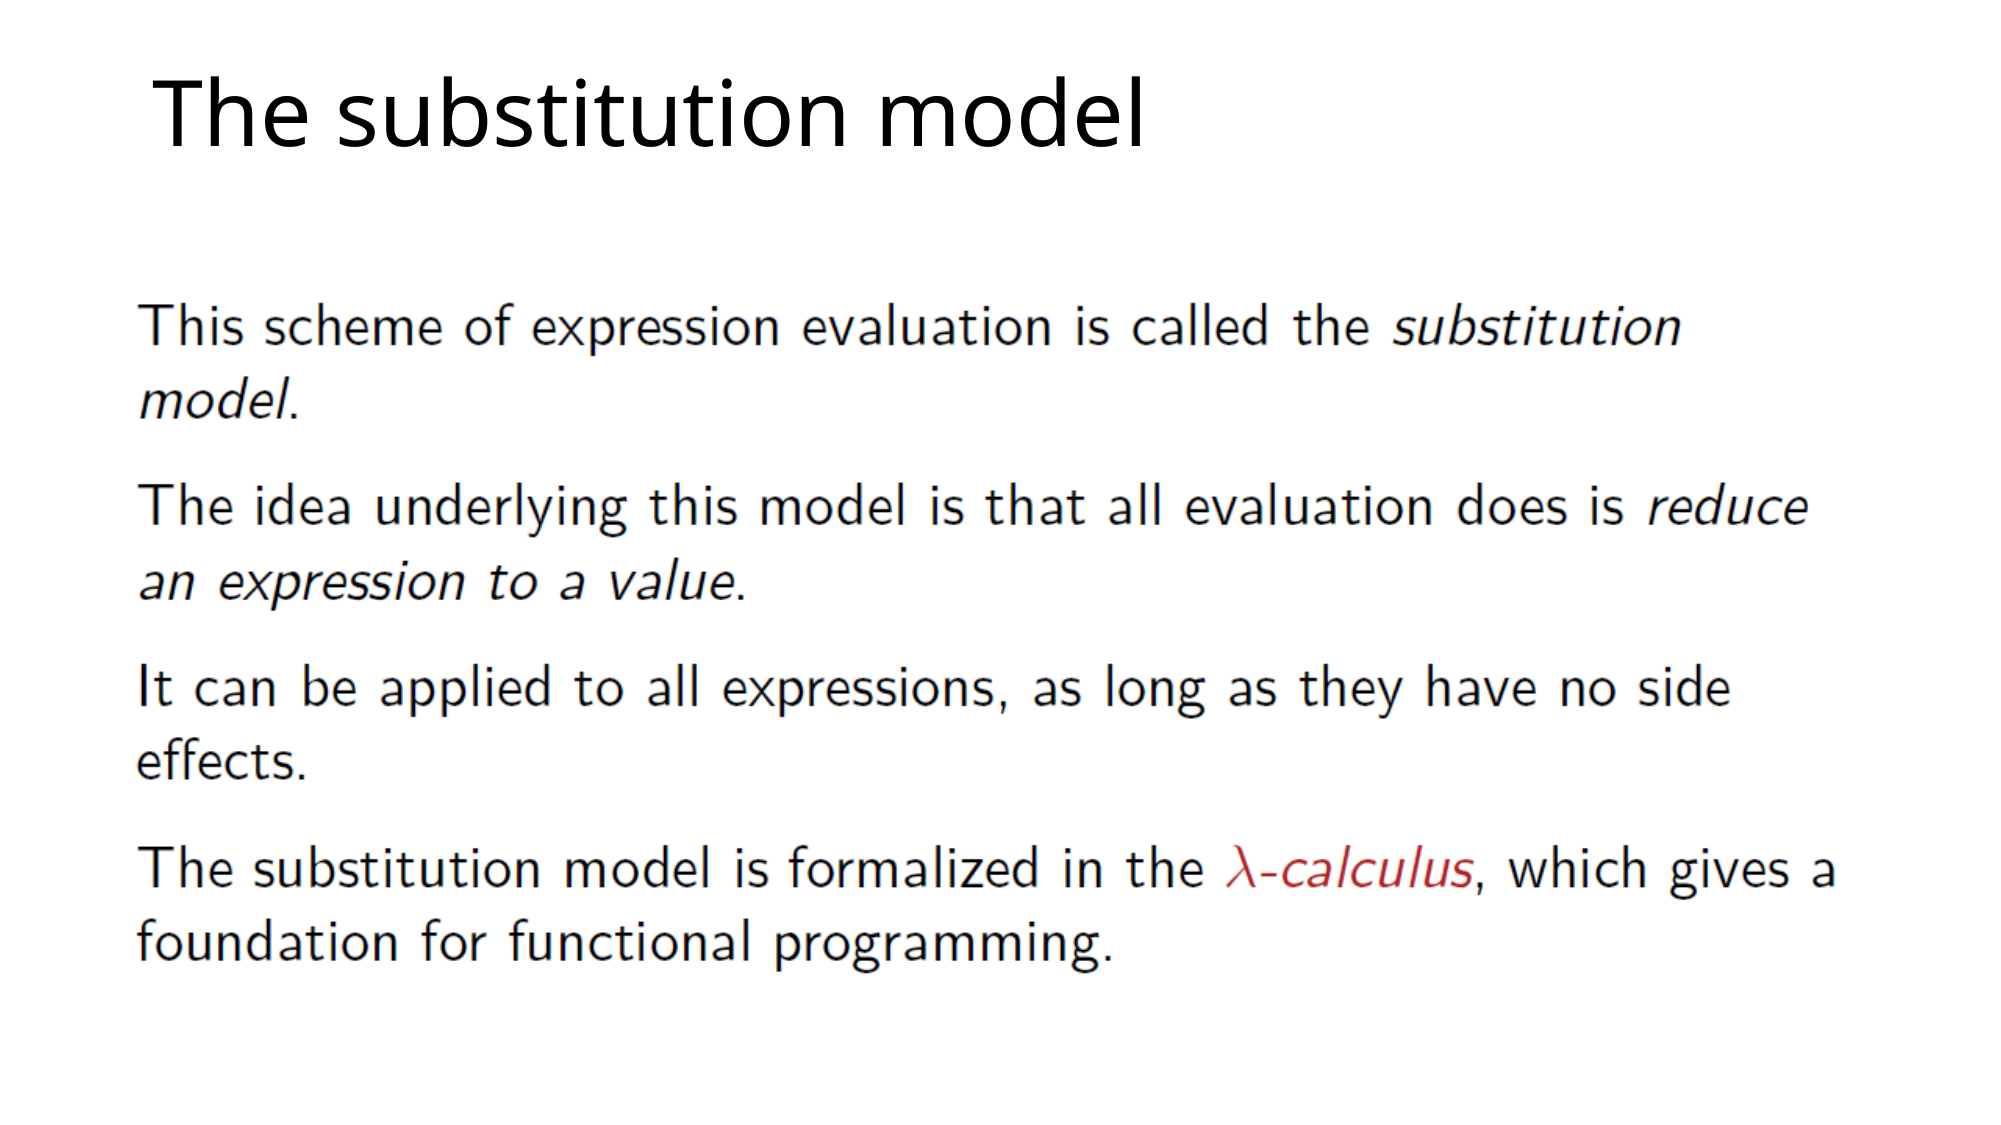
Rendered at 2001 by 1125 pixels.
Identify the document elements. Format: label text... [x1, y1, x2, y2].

picture [117, 286, 1883, 1012]
title The substitution model [137, 7, 1863, 226]
